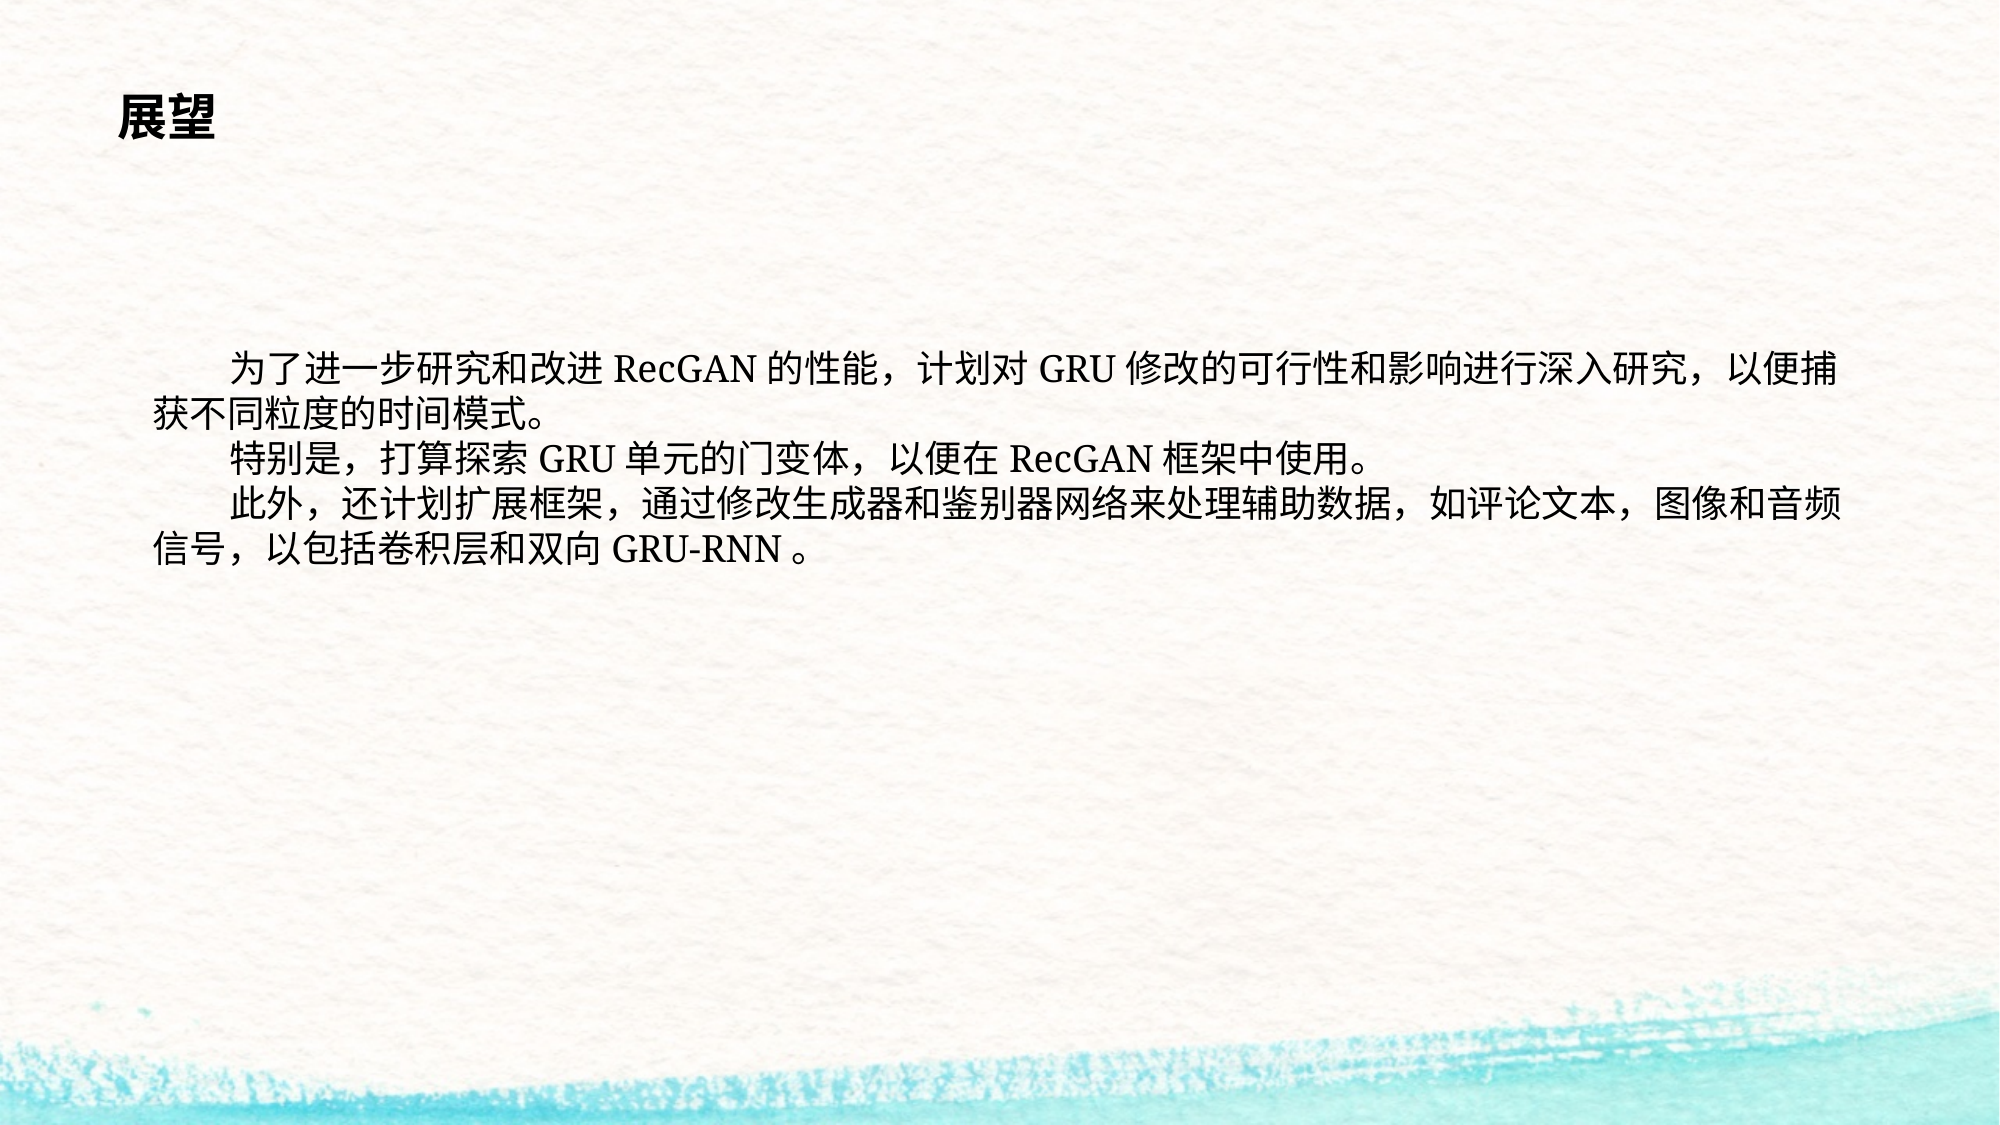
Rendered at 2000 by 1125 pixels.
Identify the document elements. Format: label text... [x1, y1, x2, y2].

picture [0, 0, 2000, 1125]
text_box 为了进一步研究和改进RecGAN的性能，计划对GRU修改的可行性和影响进行深入研究，以便捕获不同粒度的时间模式。 特别是，打算探索GRU单元的门变体，以便在RecGAN框架中使用。 此外，还计划扩展框架，通过修改生成器和鉴别器网络来处理辅助数据，如评论文本，图像和音频信号，以包括卷积层和双向GRU-RNN。 [137, 338, 1862, 578]
text_box 展望 [102, 78, 233, 153]
